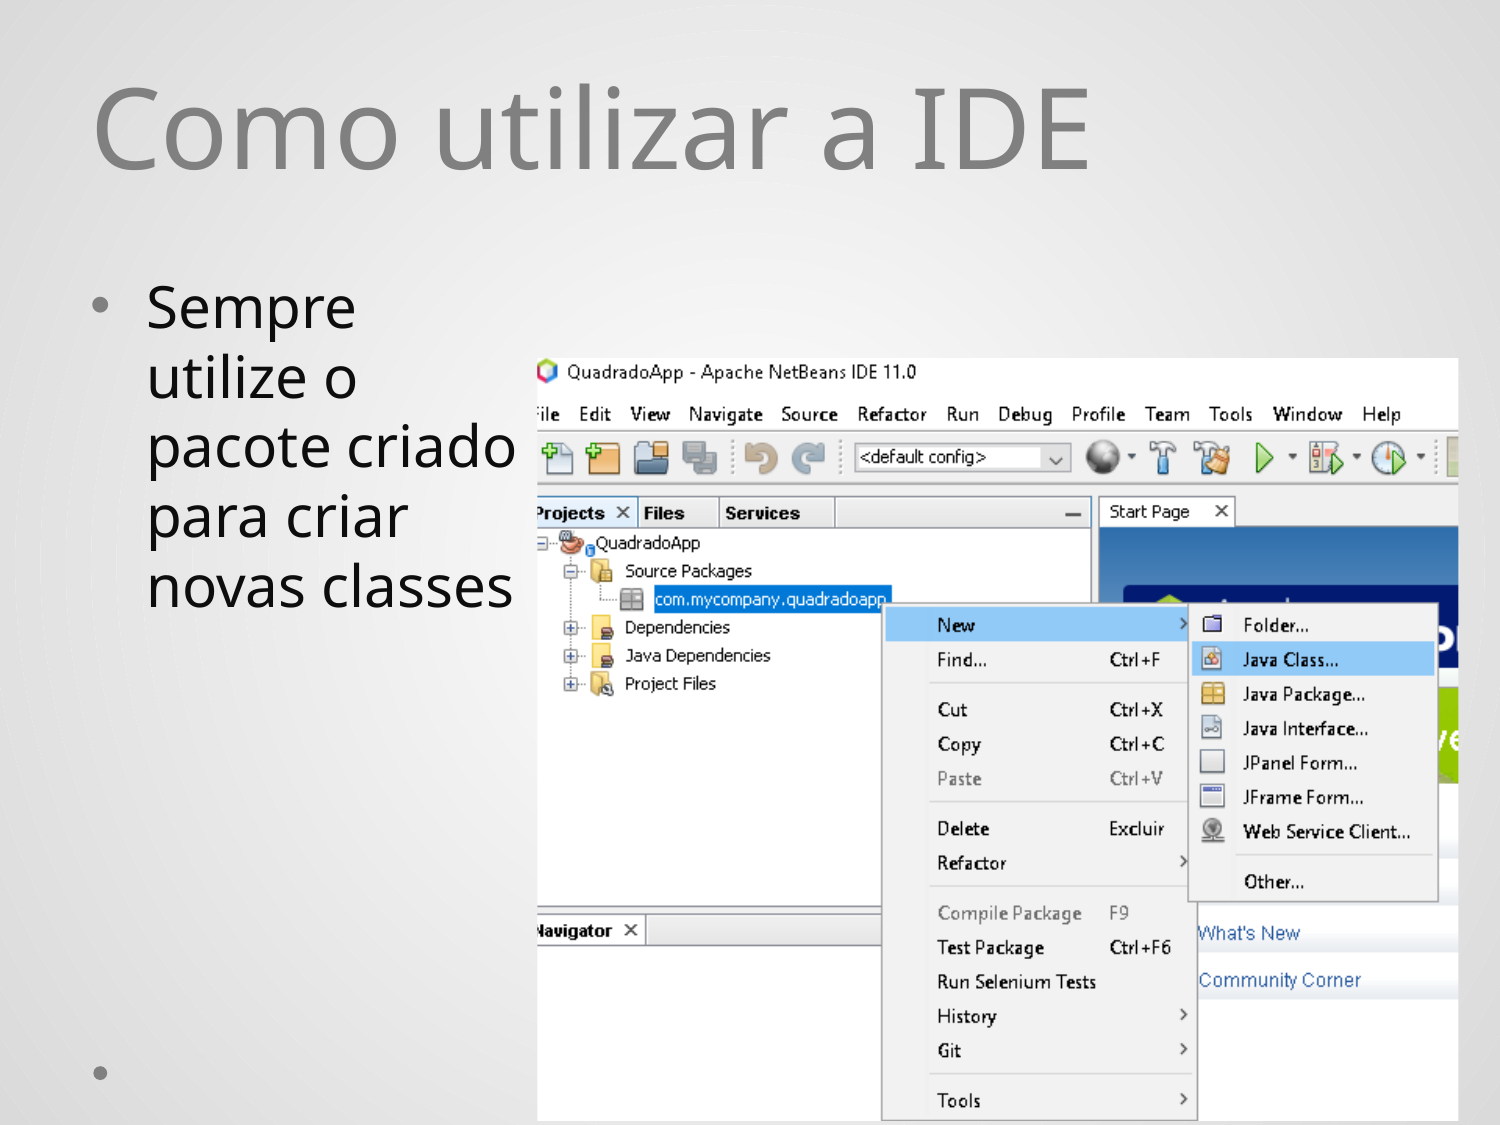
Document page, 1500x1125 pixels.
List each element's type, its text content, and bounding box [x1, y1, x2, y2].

title Como utilizar a IDE [75, 0, 1425, 263]
picture [537, 357, 1459, 1121]
list Sempre utilize o pacote criado para criar novas classes [75, 262, 538, 1005]
